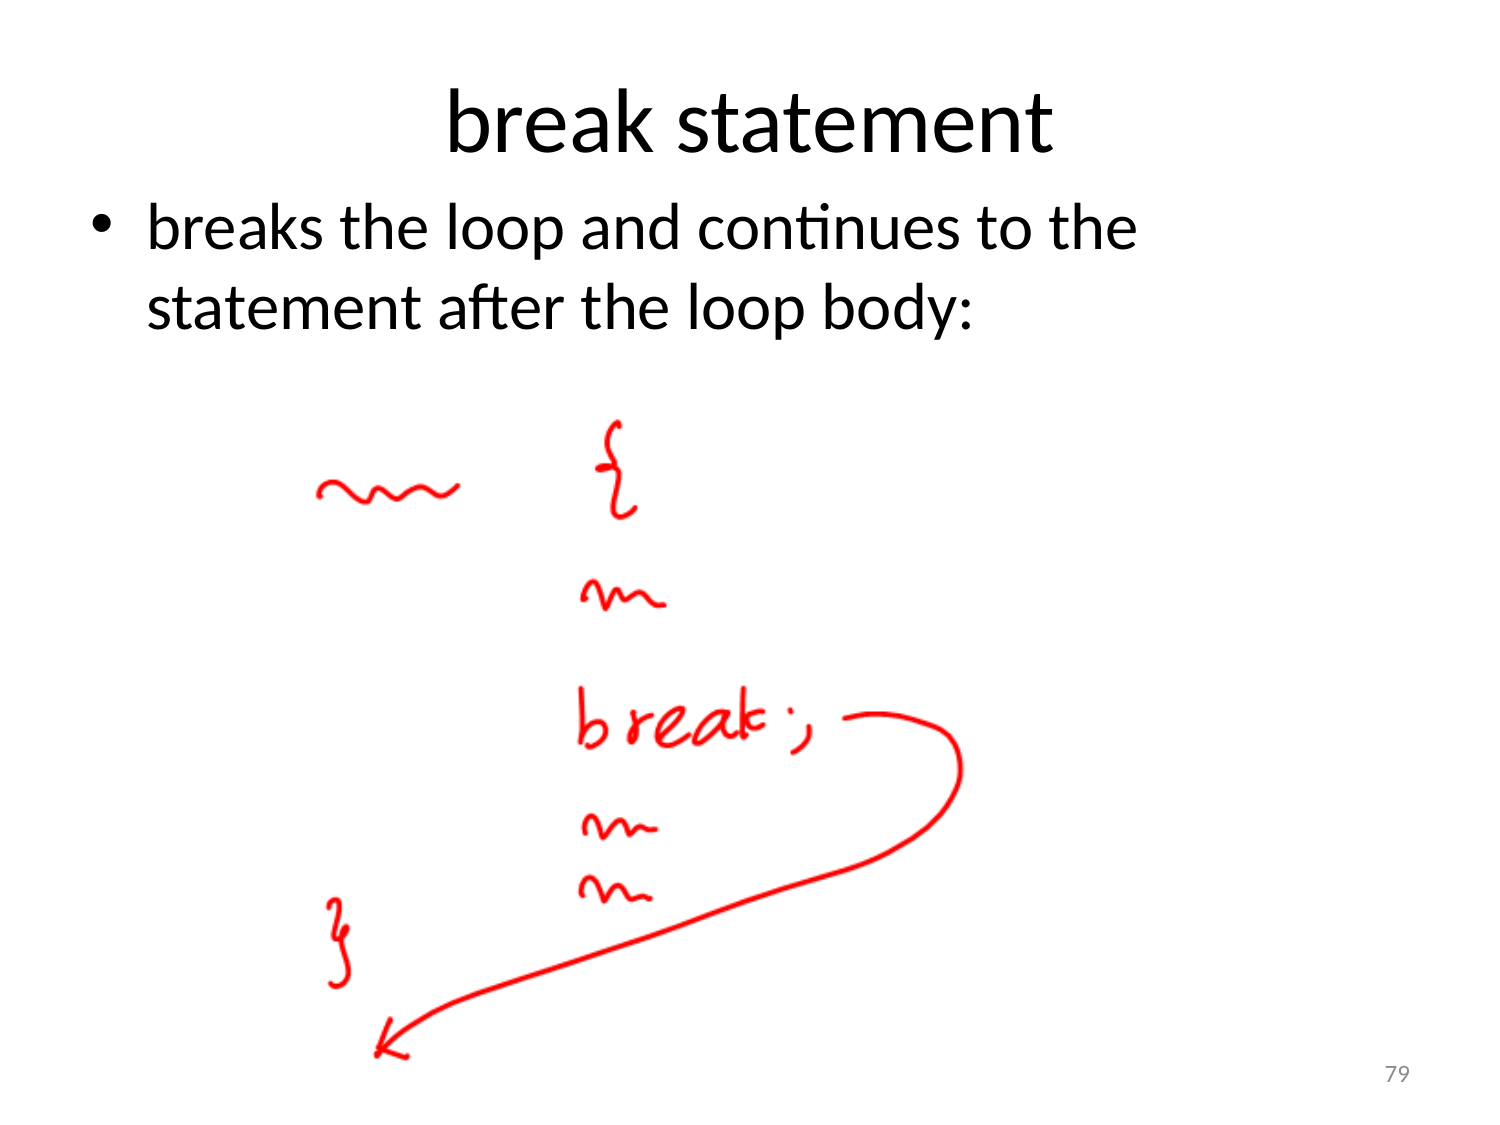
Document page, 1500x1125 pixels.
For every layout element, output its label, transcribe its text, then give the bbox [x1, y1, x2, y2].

title break statement [75, 45, 1425, 174]
list breaks the loop and continues to the statement after the loop body: [75, 174, 1425, 1088]
slide_number 79 [1074, 1042, 1425, 1103]
picture [299, 387, 999, 1088]
